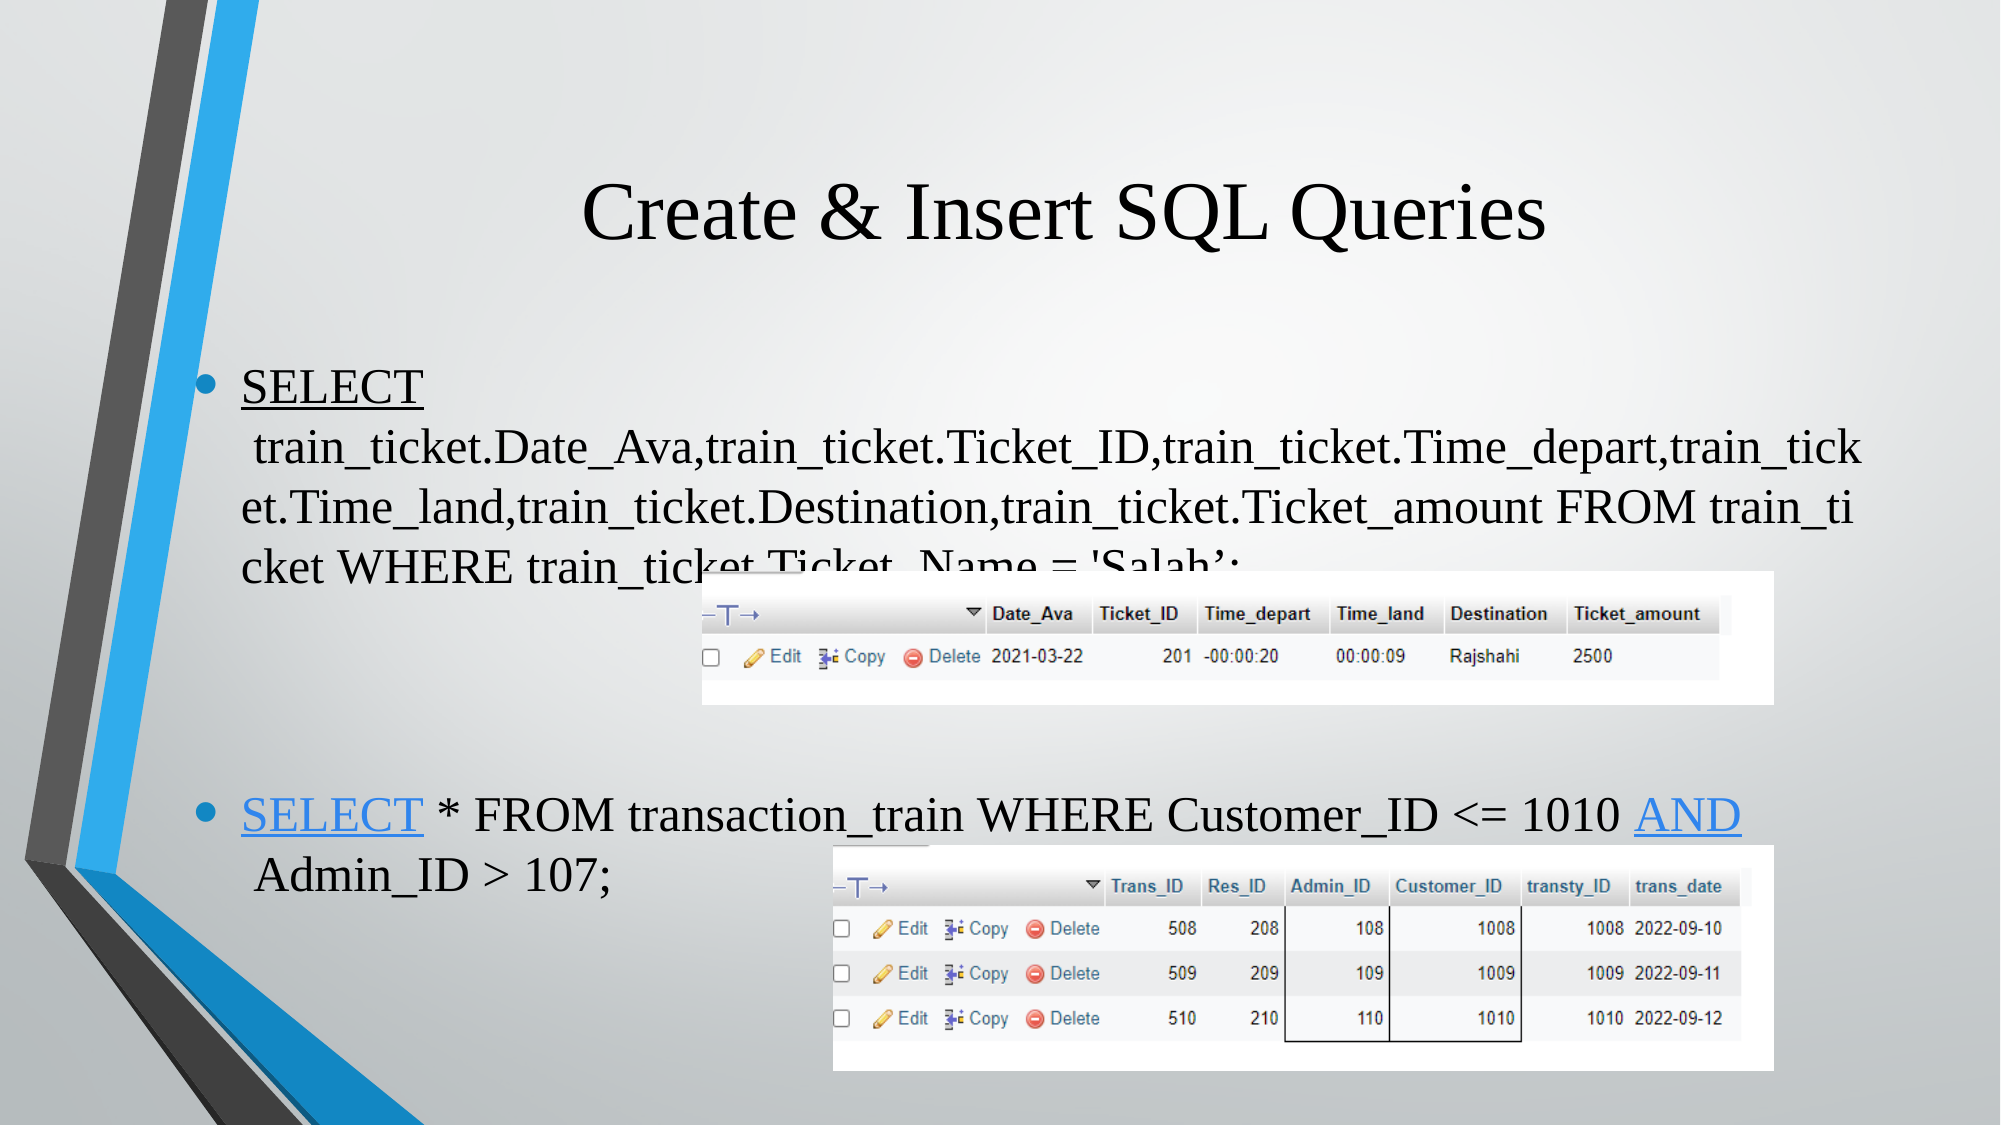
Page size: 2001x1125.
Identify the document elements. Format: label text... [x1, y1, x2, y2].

title Create & Insert SQL Queries [243, 112, 1887, 283]
list SELECT train_ticket.Date_Ava,train_ticket.Ticket_ID,train_ticket.Time_depart,train_ticket.Time_land,train_ticket.Destination,train_ticket.Ticket_amount FROM train_ticket WHERE train_ticket.Ticket_Name = 'Salah’; SELECT * FROM transaction_train WHERE Customer_ID <= 1010 AND Admin_ID > 107; [178, 283, 1887, 1055]
picture [702, 570, 1774, 705]
picture [833, 844, 1774, 1072]
